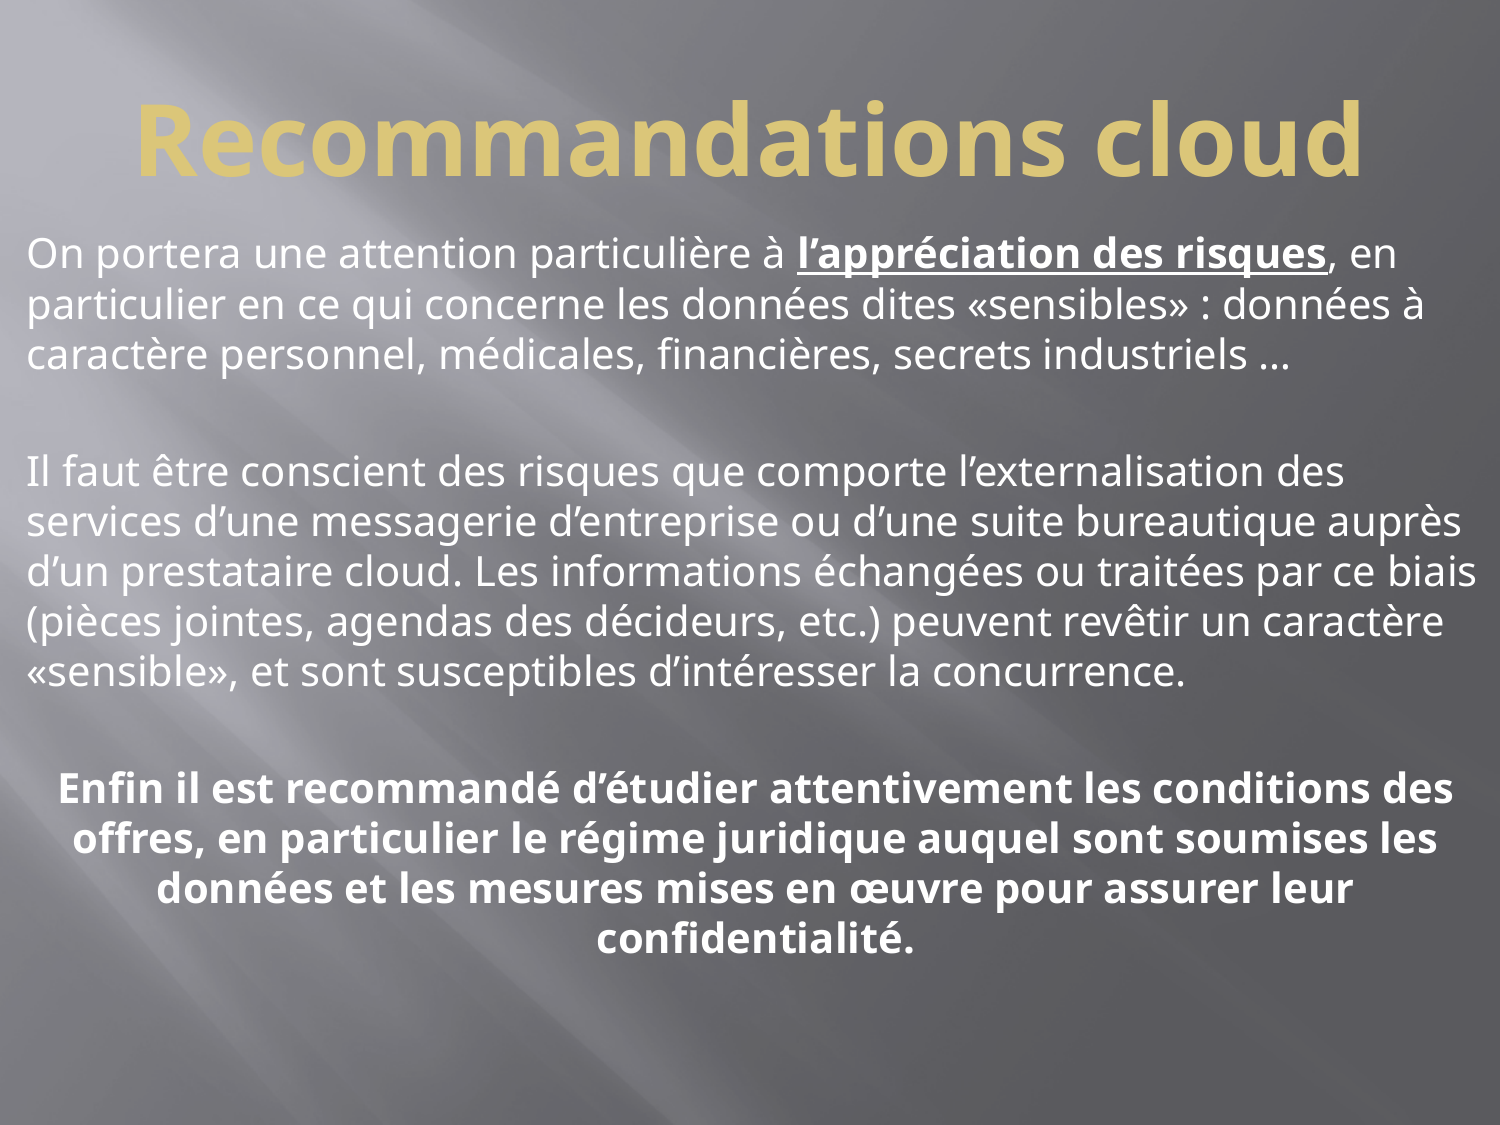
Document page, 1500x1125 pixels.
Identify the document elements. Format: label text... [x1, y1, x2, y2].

title Recommandations cloud [0, 19, 1500, 197]
list On portera une attention particulière à l’appréciation des risques, en particulier en ce qui concerne les données dites «sensibles» : données à caractère personnel, médicales, financières, secrets industriels … Il faut être conscient des risques que comporte l’externalisation des services d’une messagerie d’entreprise ou d’une suite bureautique auprès d’un prestataire cloud. Les informations échangées ou traitées par ce biais (pièces jointes, agendas des décideurs, etc.) peuvent revêtir un caractère «sensible», et sont susceptibles d’intéresser la concurrence. Enfin il est recommandé d’étudier attentivement les conditions des offres, en particulier le régime juridique auquel sont soumises les données et les mesures mises en œuvre pour assurer leur confidentialité. [0, 219, 1500, 1125]
